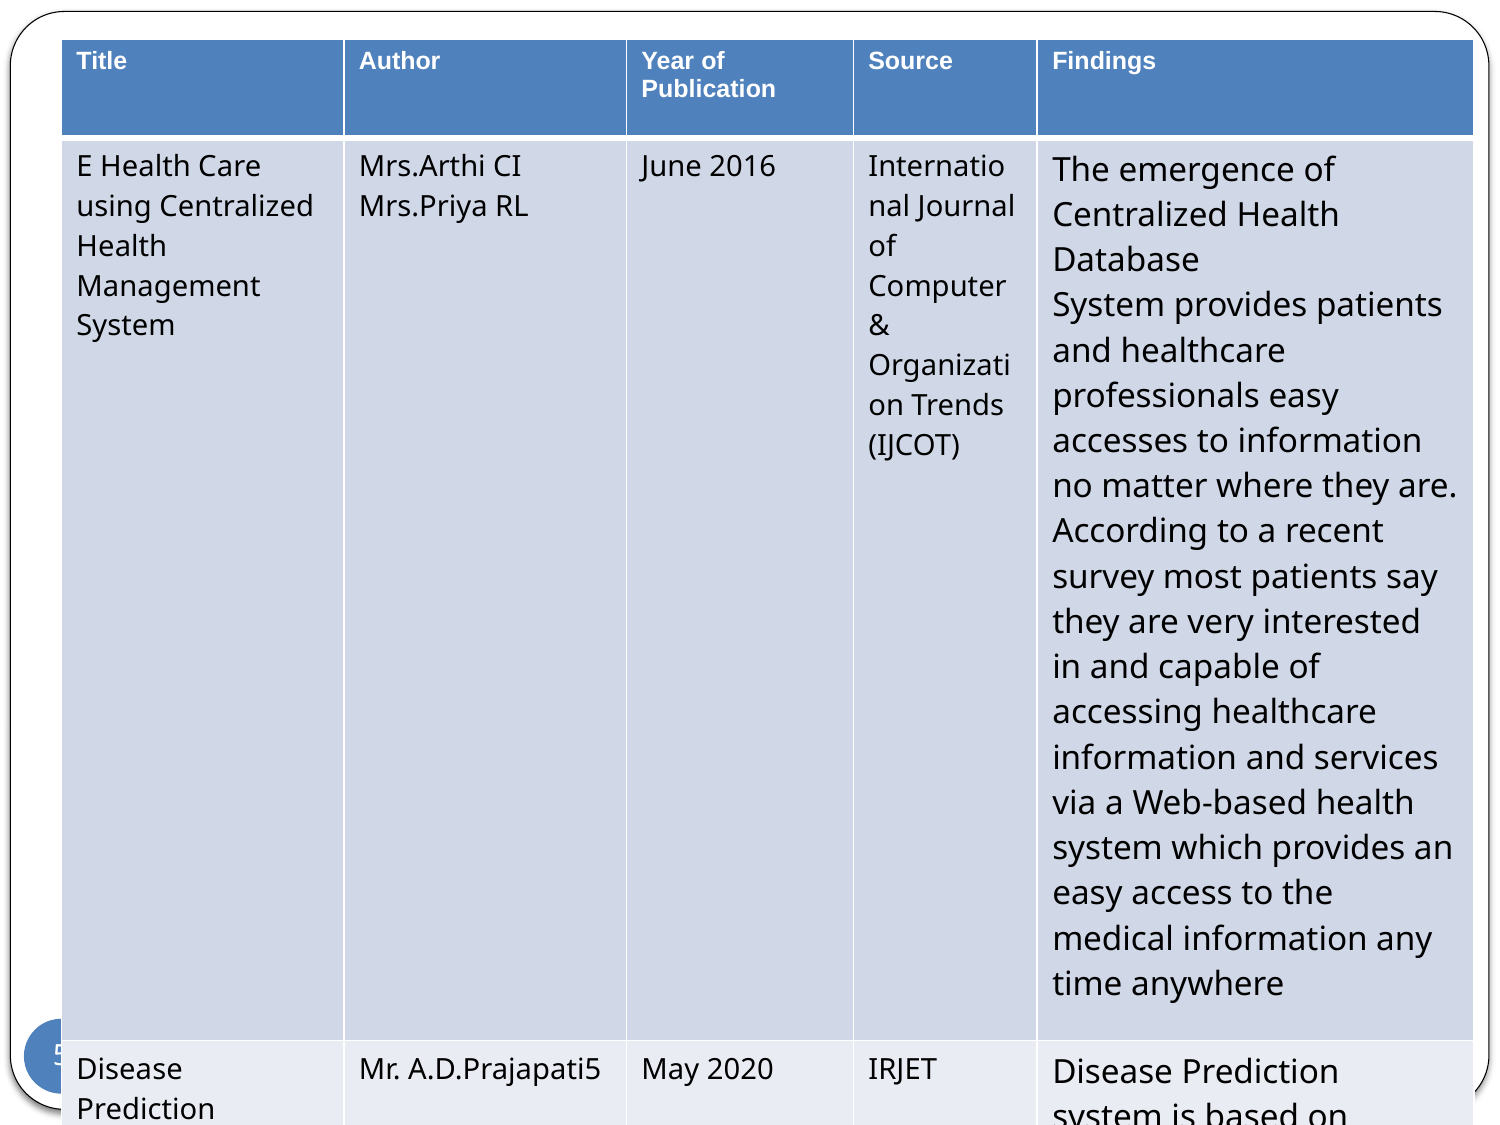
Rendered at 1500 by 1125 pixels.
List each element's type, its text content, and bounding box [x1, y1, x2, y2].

table_cell IRJET [854, 1041, 1036, 1125]
table_header Findings [1038, 40, 1473, 135]
table_cell E Health Care using Centralized Health Management System [62, 141, 343, 1040]
table_header Source [854, 40, 1036, 135]
table_cell May 2020 [627, 1041, 853, 1125]
table_cell Disease Prediction system is based on predictive modeling predicts the disease of the user on the basis of the symptoms that user provides as an input to the system. [1038, 1041, 1473, 1125]
table_header Author [345, 40, 626, 135]
slide_number 5 [23, 1018, 61, 1094]
table_cell June 2016 [627, 141, 853, 1040]
table_header Title [62, 40, 343, 135]
table_cell Mrs.Arthi CI Mrs.Priya RL [345, 141, 626, 1040]
table_cell Mr. A.D.Prajapati5 [345, 1041, 626, 1125]
table_cell International Journal of Computer & Organization Trends (IJCOT) [854, 141, 1036, 1040]
table_cell The emergence of Centralized Health Database System provides patients and healthcare professionals easy accesses to information no matter where they are. According to a recent survey most patients say they are very interested in and capable of accessing healthcare information and services via a Web-based health system which provides an easy access to the medical information any time anywhere [1038, 141, 1473, 1040]
table_cell Disease Prediction [62, 1041, 343, 1125]
table_header Year of Publication [627, 40, 853, 135]
